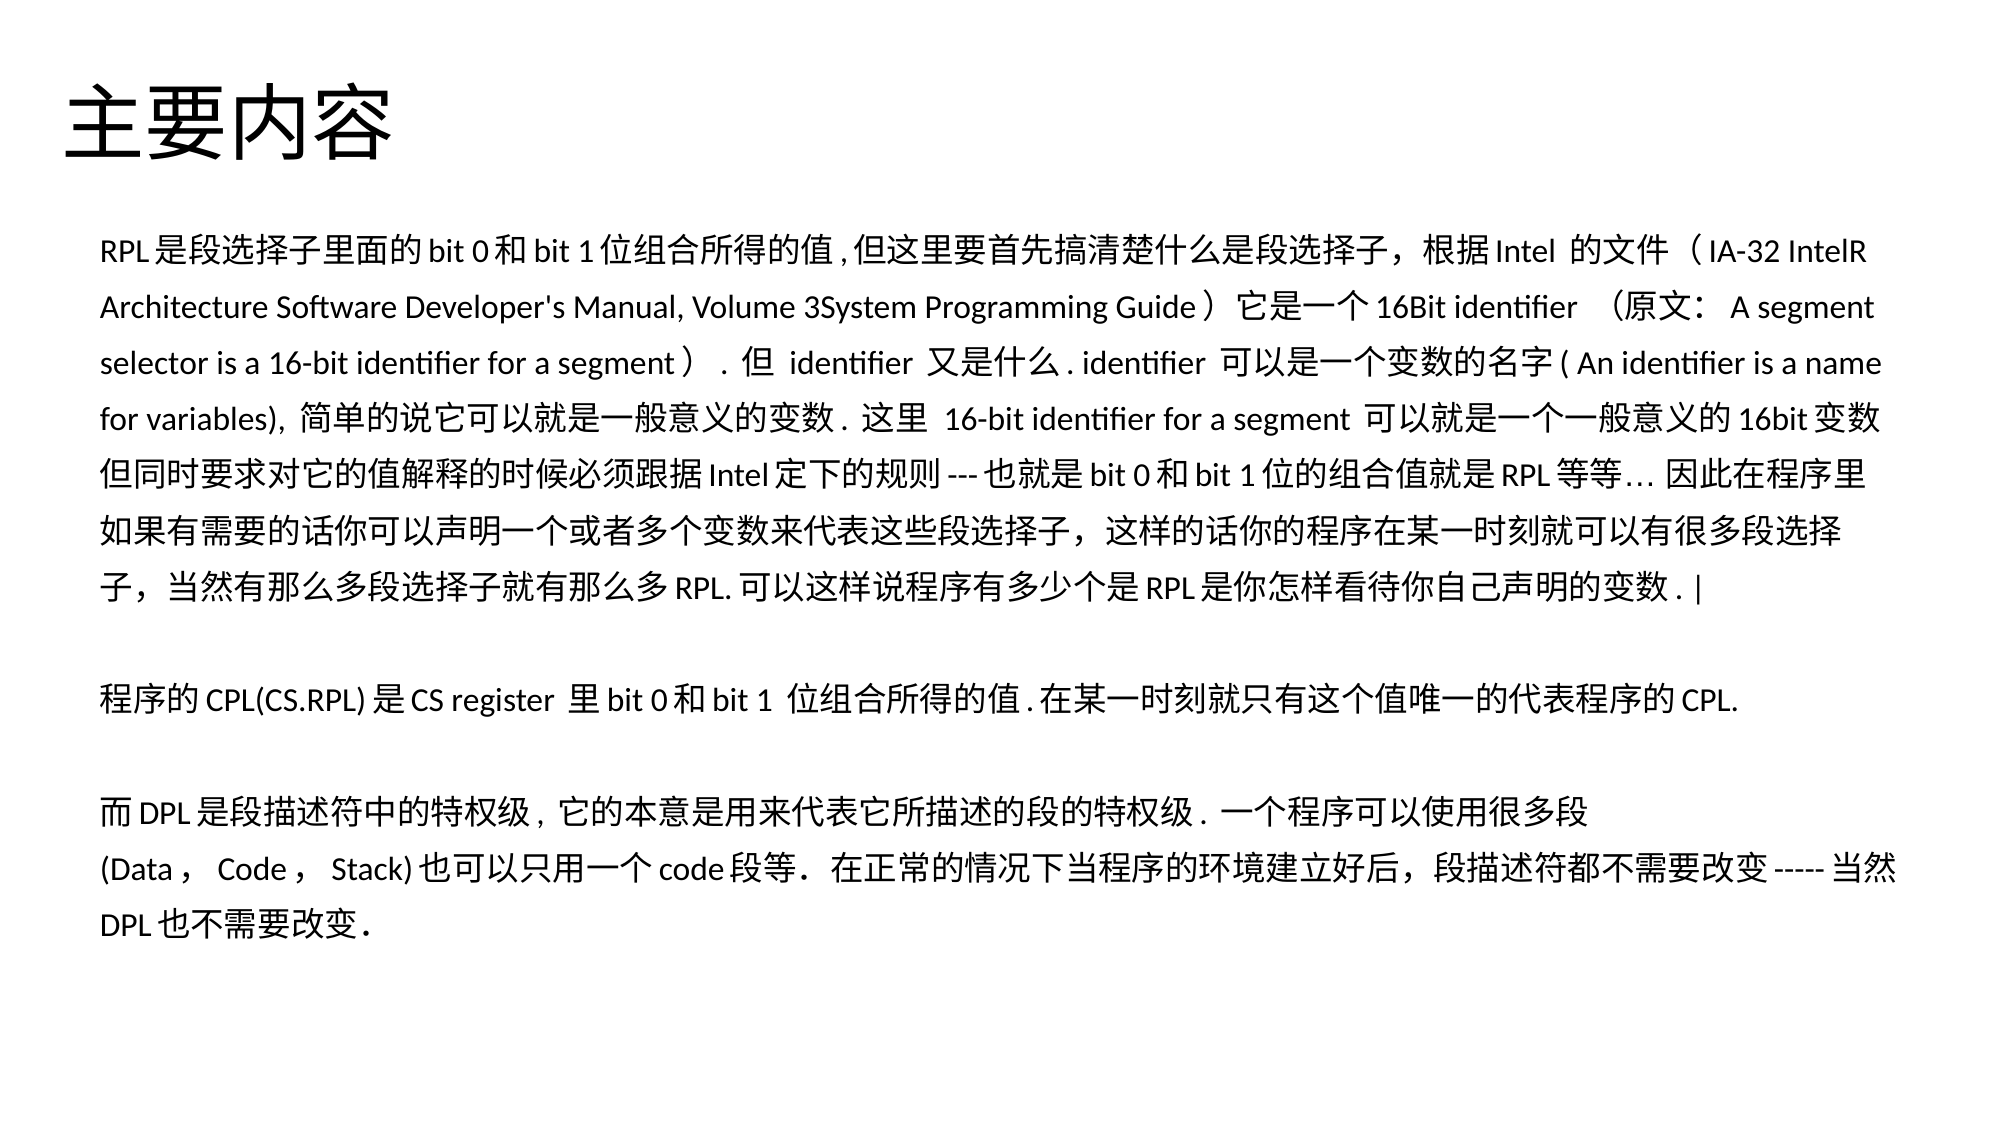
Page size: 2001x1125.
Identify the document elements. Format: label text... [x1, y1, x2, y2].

title 主要内容 [61, 70, 1178, 172]
list RPL是段选择子里面的bit 0和bit 1位组合所得的值,但这里要首先搞清楚什么是段选择子，根据Intel 的文件（IA-32 IntelR Architecture Software Developer's Manual, Volume 3System Programming Guide）它是一个16Bit identifier （原文：A segment selector is a 16-bit identifier for a segment）. 但 identifier 又是什么. identifier 可以是一个变数的名字( An identifier is a name for variables), 简单的说它可以就是一般意义的变数. 这里 16-bit identifier for a segment 可以就是一个一般意义的16bit变数但同时要求对它的值解释的时候必须跟据Intel定下的规则---也就是bit 0和bit 1位的组合值就是RPL等等… 因此在程序里如果有需要的话你可以声明一个或者多个变数来代表这些段选择子，这样的话你的程序在某一时刻就可以有很多段选择子，当然有那么多段选择子就有那么多RPL.可以这样说程序有多少个是RPL是你怎样看待你自己声明的变数. | 程序的CPL(CS.RPL)是CS register 里bit 0和bit 1 位组合所得的值.在某一时刻就只有这个值唯一的代表程序的CPL. 而DPL是段描述符中的特权级, 它的本意是用来代表它所描述的段的特权级. 一个程序可以使用很多段(Data，Code，Stack)也可以只用一个code段等．在正常的情况下当程序的环境建立好后，段描述符都不需要改变-----当然DPL也不需要改变． [99, 212, 1900, 1008]
